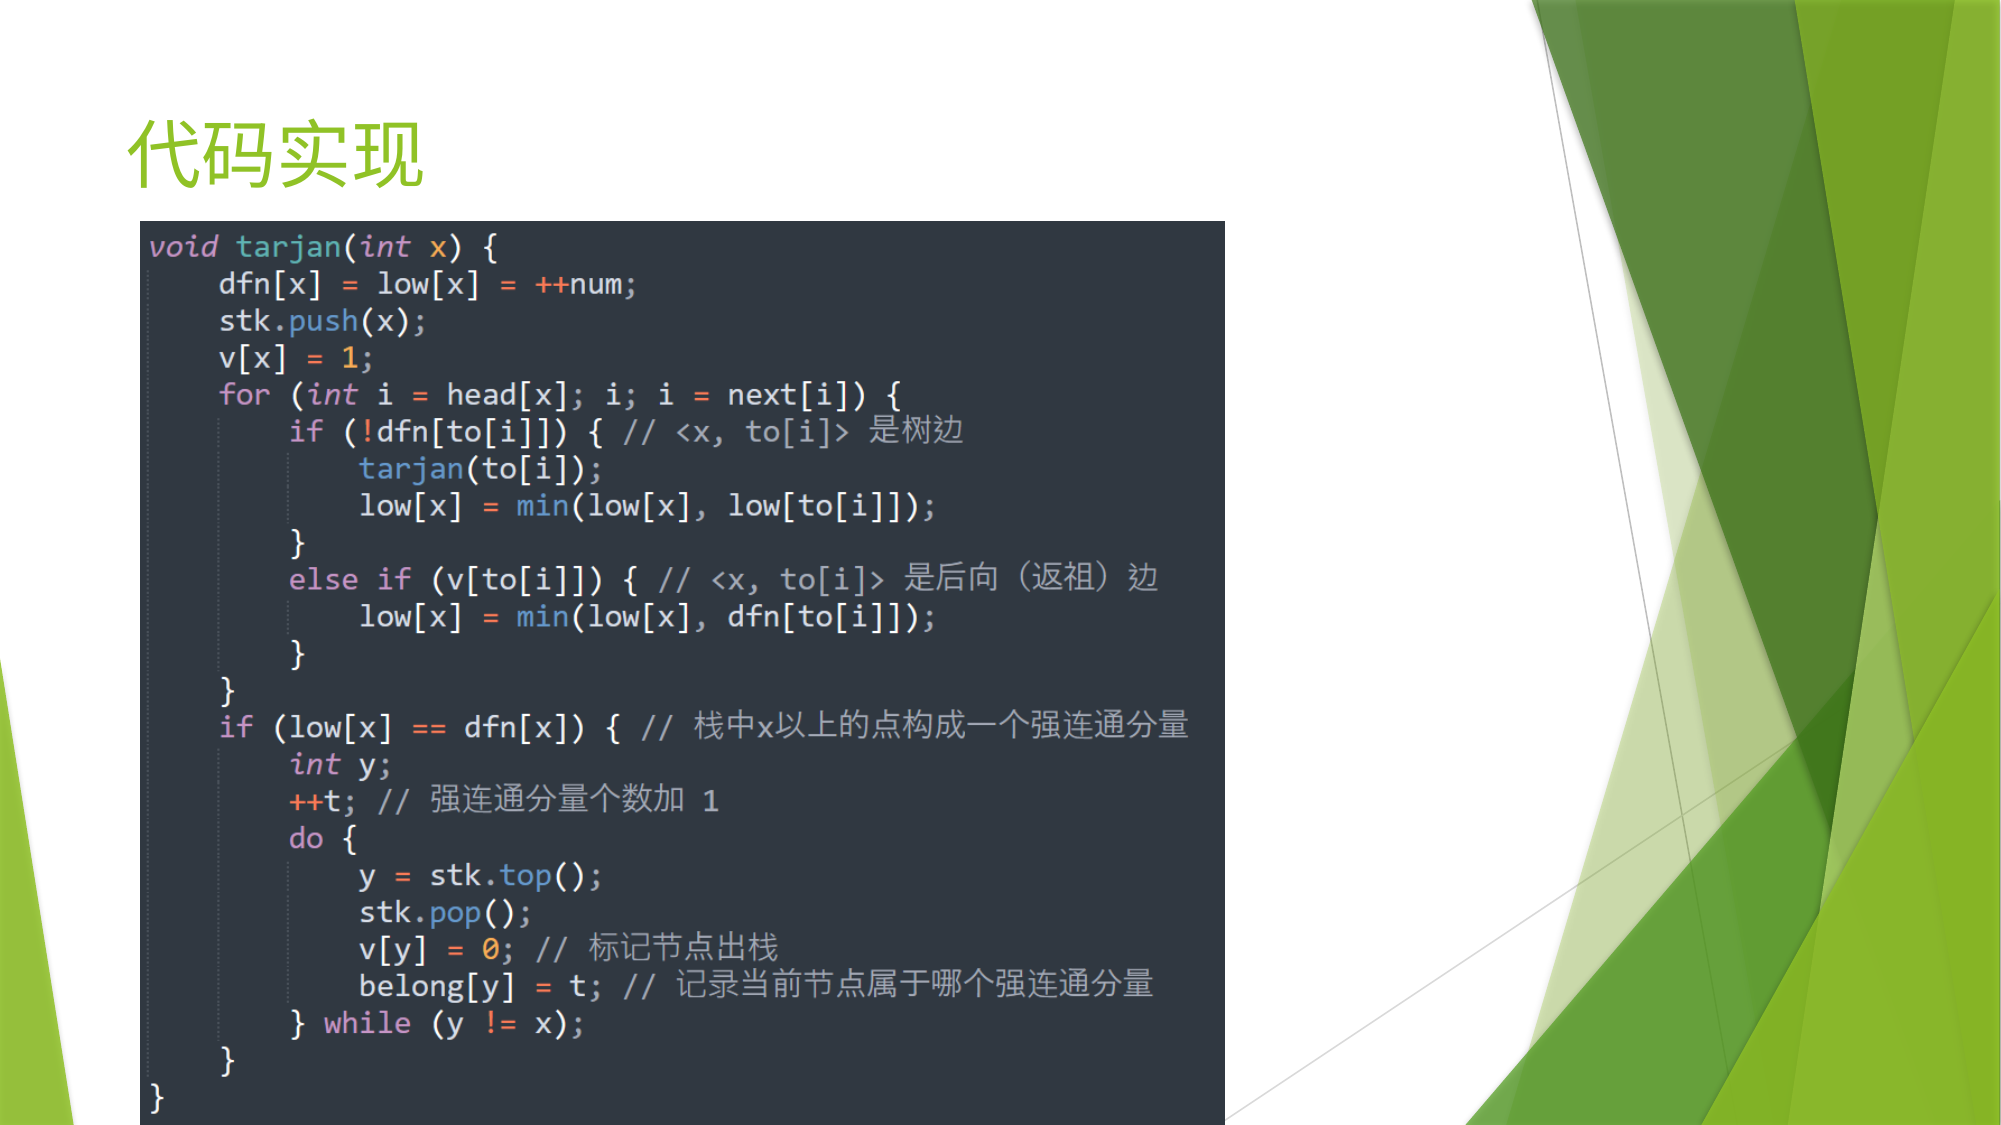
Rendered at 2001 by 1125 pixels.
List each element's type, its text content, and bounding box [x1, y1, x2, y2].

picture [140, 221, 1225, 1125]
title 代码实现 [111, 99, 1522, 317]
